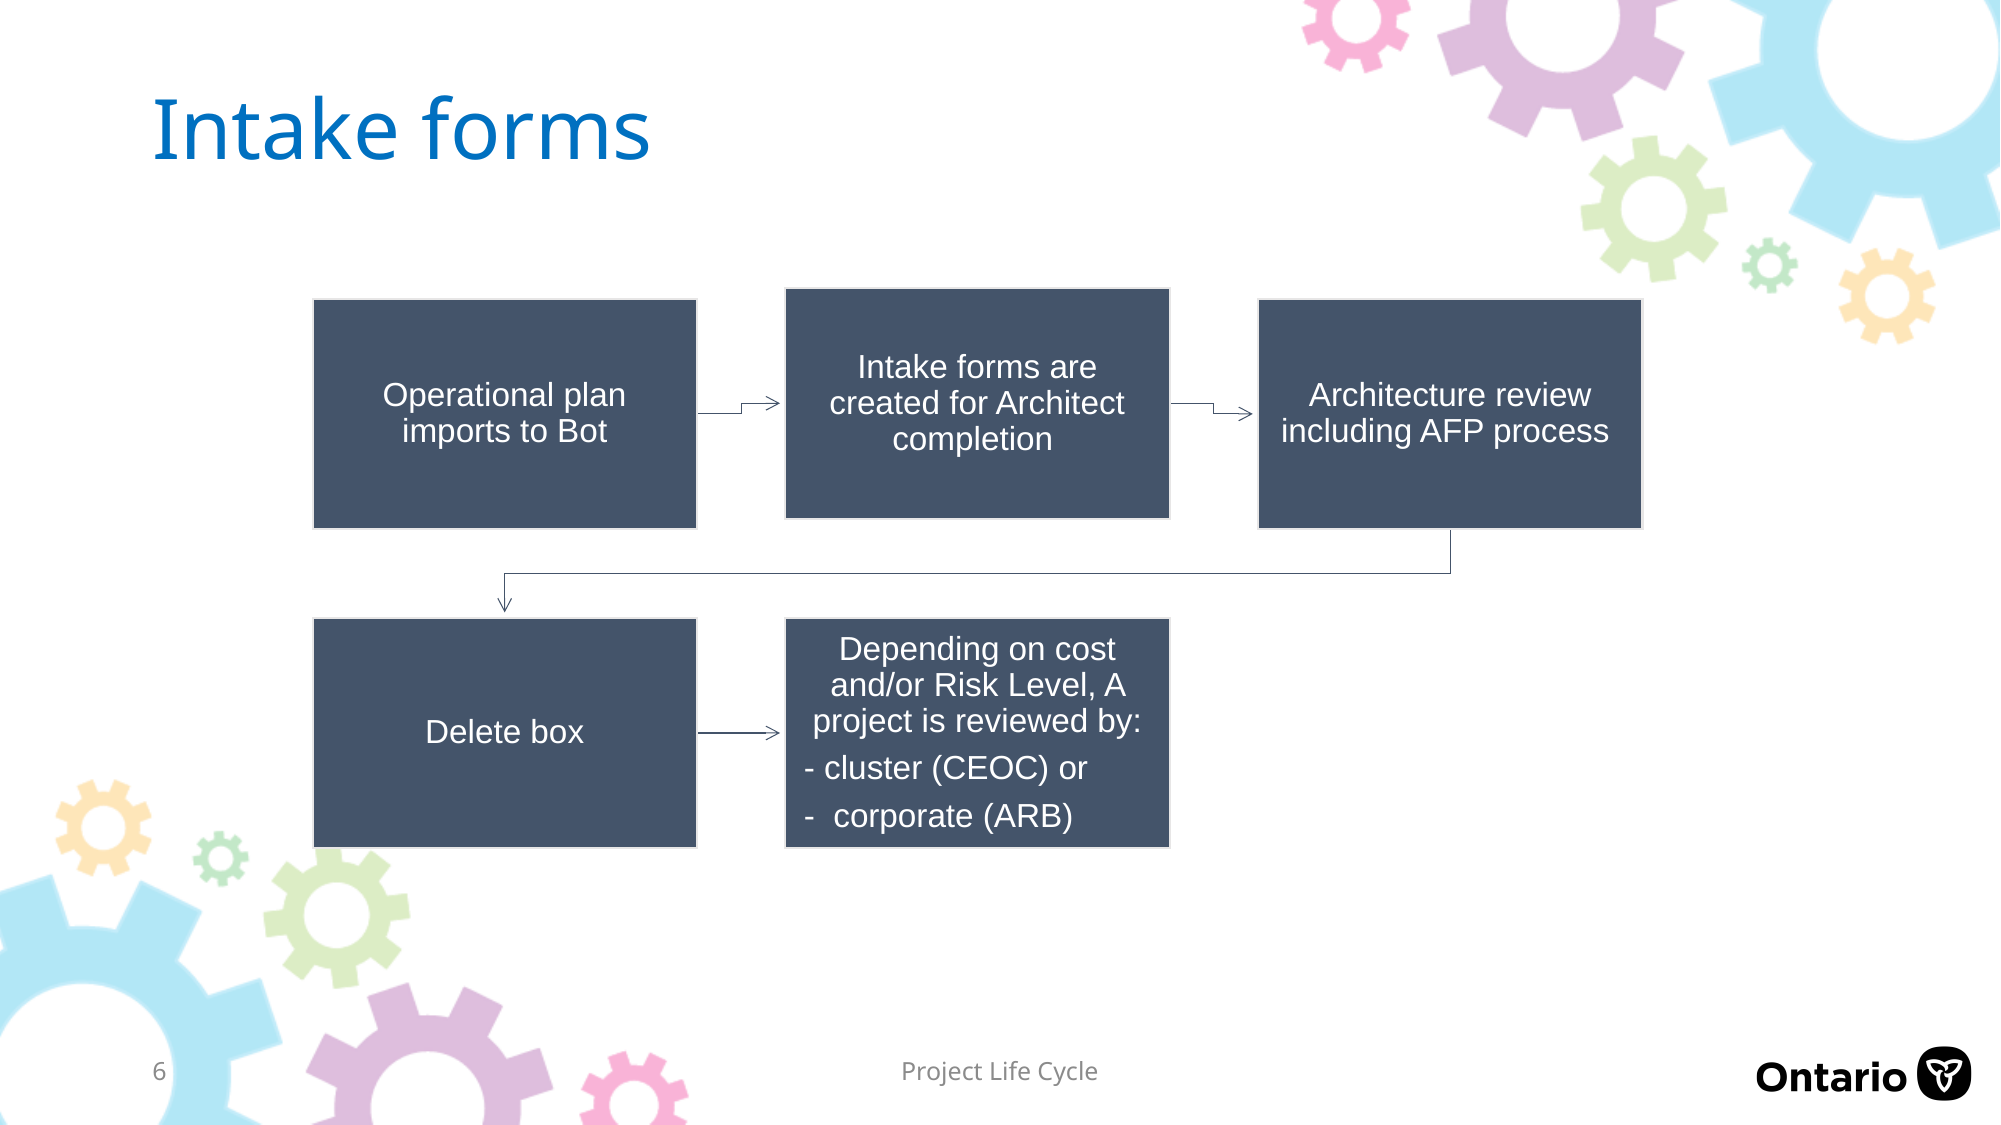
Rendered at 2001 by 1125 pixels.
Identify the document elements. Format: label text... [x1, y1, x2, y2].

picture [0, 0, 2000, 1125]
title Intake forms [137, 24, 1863, 242]
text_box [310, 277, 1645, 870]
footer Project Life Cycle [662, 1042, 1338, 1103]
slide_number 6 [137, 1042, 588, 1103]
